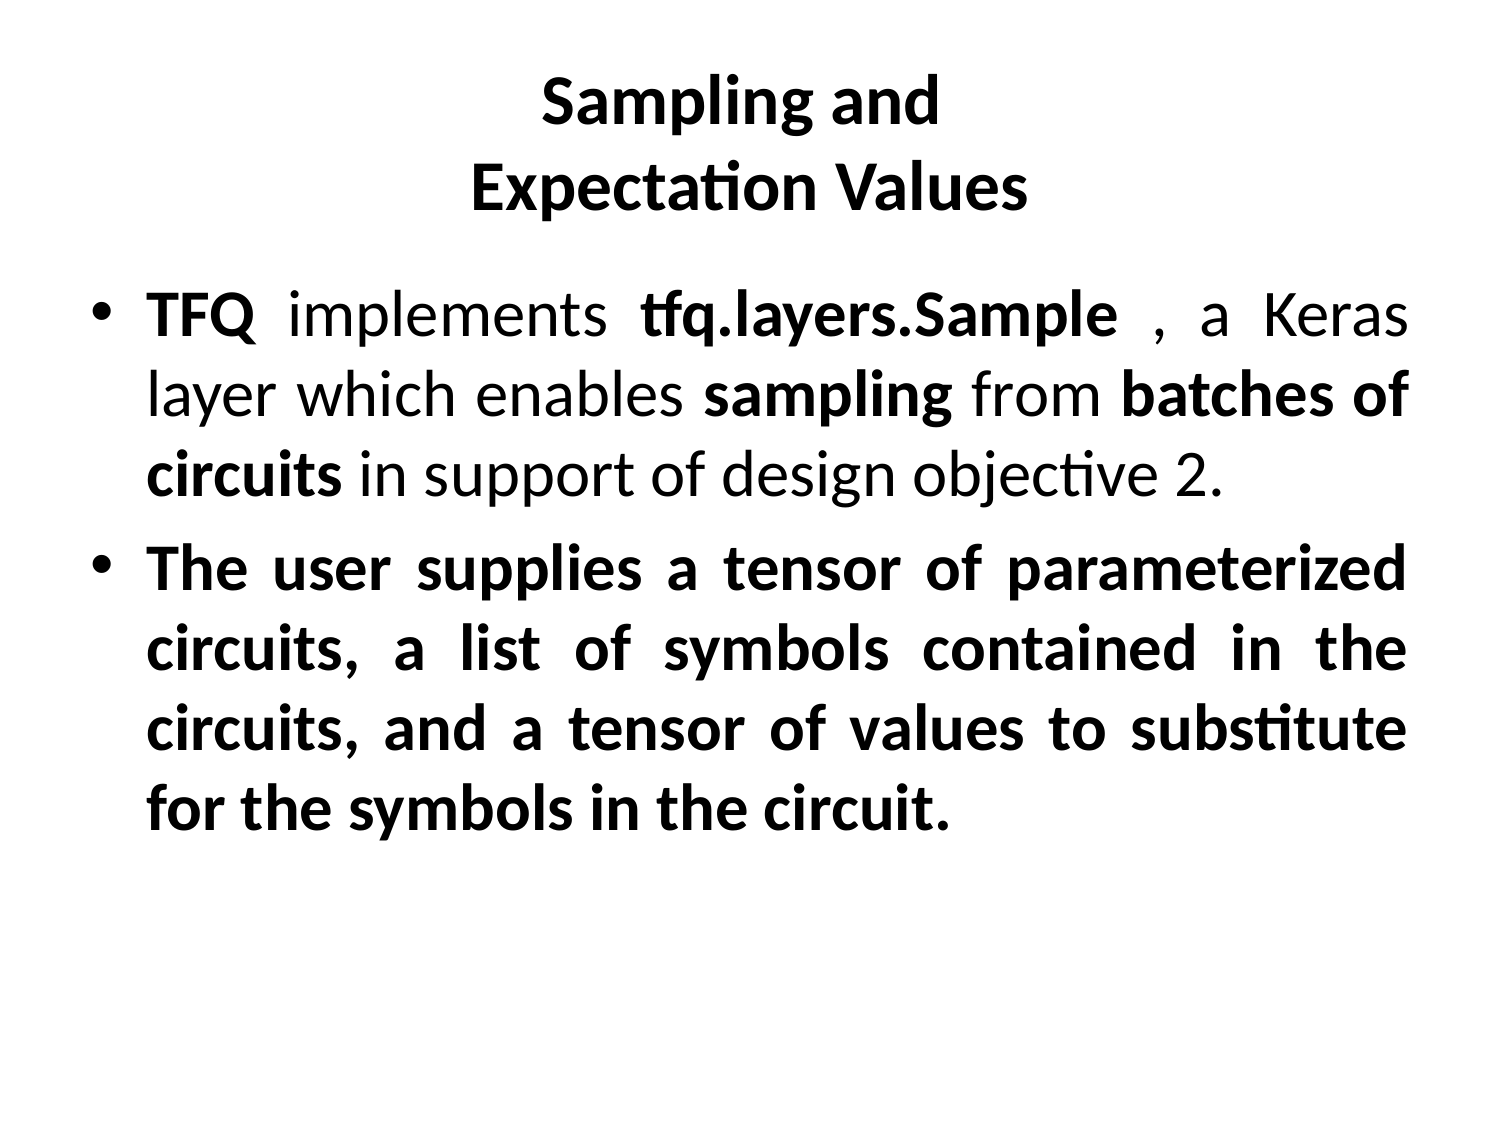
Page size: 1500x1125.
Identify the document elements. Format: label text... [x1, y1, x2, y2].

list TFQ implements tfq.layers.Sample , a Keras layer which enables sampling from batches of circuits in support of design objective 2. The user supplies a tensor of parameterized circuits, a list of symbols contained in the circuits, and a tensor of values to substitute for the symbols in the circuit. [75, 262, 1425, 1005]
title Sampling and Expectation Values [75, 45, 1425, 233]
